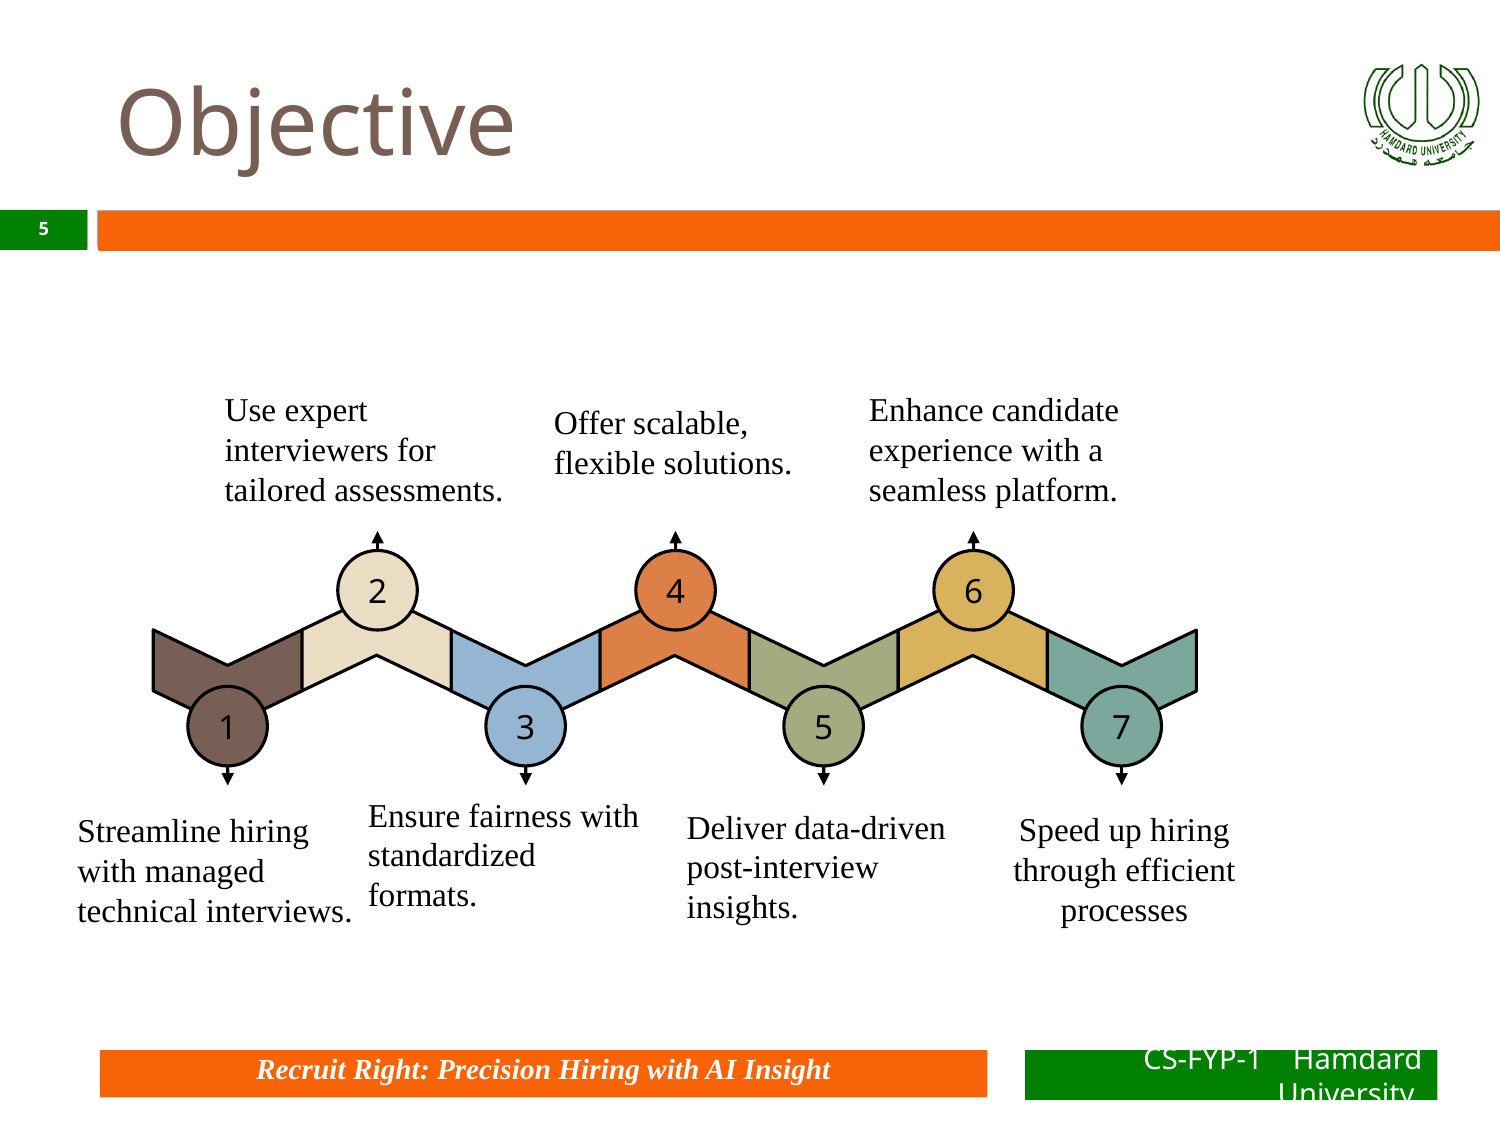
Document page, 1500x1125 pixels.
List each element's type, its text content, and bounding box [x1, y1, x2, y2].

text_box Deliver data-driven post-interview insights. [671, 819, 970, 913]
slide_number CS-FYP-1 Hamdard University [1025, 1050, 1438, 1100]
text_box Streamline hiring with managed technical interviews. [62, 822, 372, 916]
footer Recruit Right: Precision Hiring with AI Insight [99, 1050, 988, 1098]
text_box Ensure fairness with standardized formats. [352, 806, 662, 901]
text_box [897, 550, 1048, 692]
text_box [301, 550, 452, 691]
picture [1362, 62, 1483, 168]
text_box Offer scalable, flexible solutions. [538, 394, 811, 489]
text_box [450, 629, 601, 767]
text_box Enhance candidate experience with a seamless platform. [853, 401, 1212, 495]
text_box Speed up hiring through efficient processes [988, 821, 1261, 915]
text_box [599, 550, 750, 692]
text_box Use expert interviewers for tailored assessments. [209, 401, 542, 495]
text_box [152, 629, 303, 767]
slide_number ‹#› [0, 209, 88, 250]
title Objective [100, 37, 1350, 200]
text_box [1046, 629, 1197, 767]
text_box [748, 629, 899, 767]
list [240, 249, 1401, 1063]
